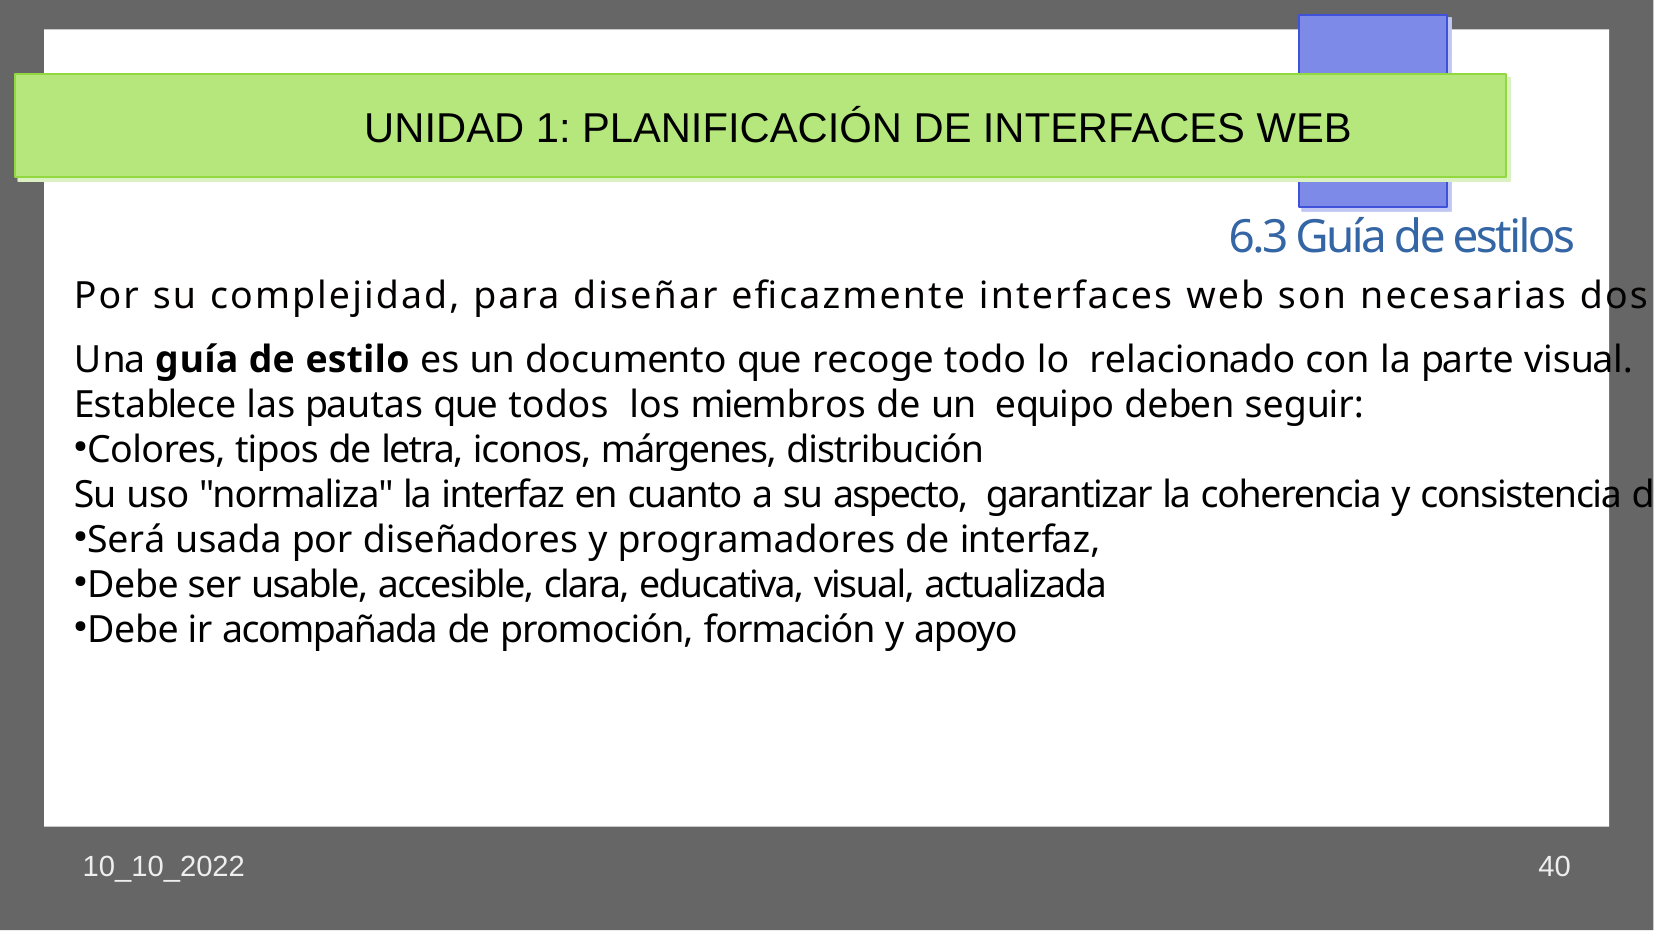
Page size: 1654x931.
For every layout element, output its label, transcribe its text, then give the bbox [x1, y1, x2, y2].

title UNIDAD 1: PLANIFICACIÓN DE INTERFACES WEB [29, 73, 1447, 178]
text_box Por su complejidad, para diseñar eficazmente interfaces web son necesarias dos actividades: la planificación de qué se quiere hacer y la coordinación del equipo de desarrollo que se encarga del diseño. Una guía de estilo es un documento que recoge todo lo relacionado con la parte visual. Establece las pautas que todos los miembros de un equipo deben seguir: Colores, tipos de letra, iconos, márgenes, distribución Su uso "normaliza" la interfaz en cuanto a su aspecto, garantizar la coherencia y consistencia de un sitio web: Será usada por diseñadores y programadores de interfaz, Debe ser usable, accesible, clara, educativa, visual, actualizada Debe ir acompañada de promoción, formación y apoyo [59, 263, 1572, 842]
text_box 6.3 Guía de estilos [58, 206, 1595, 841]
slide_number 40 [1185, 847, 1571, 912]
slide_number 10_10_2022 [82, 847, 468, 912]
